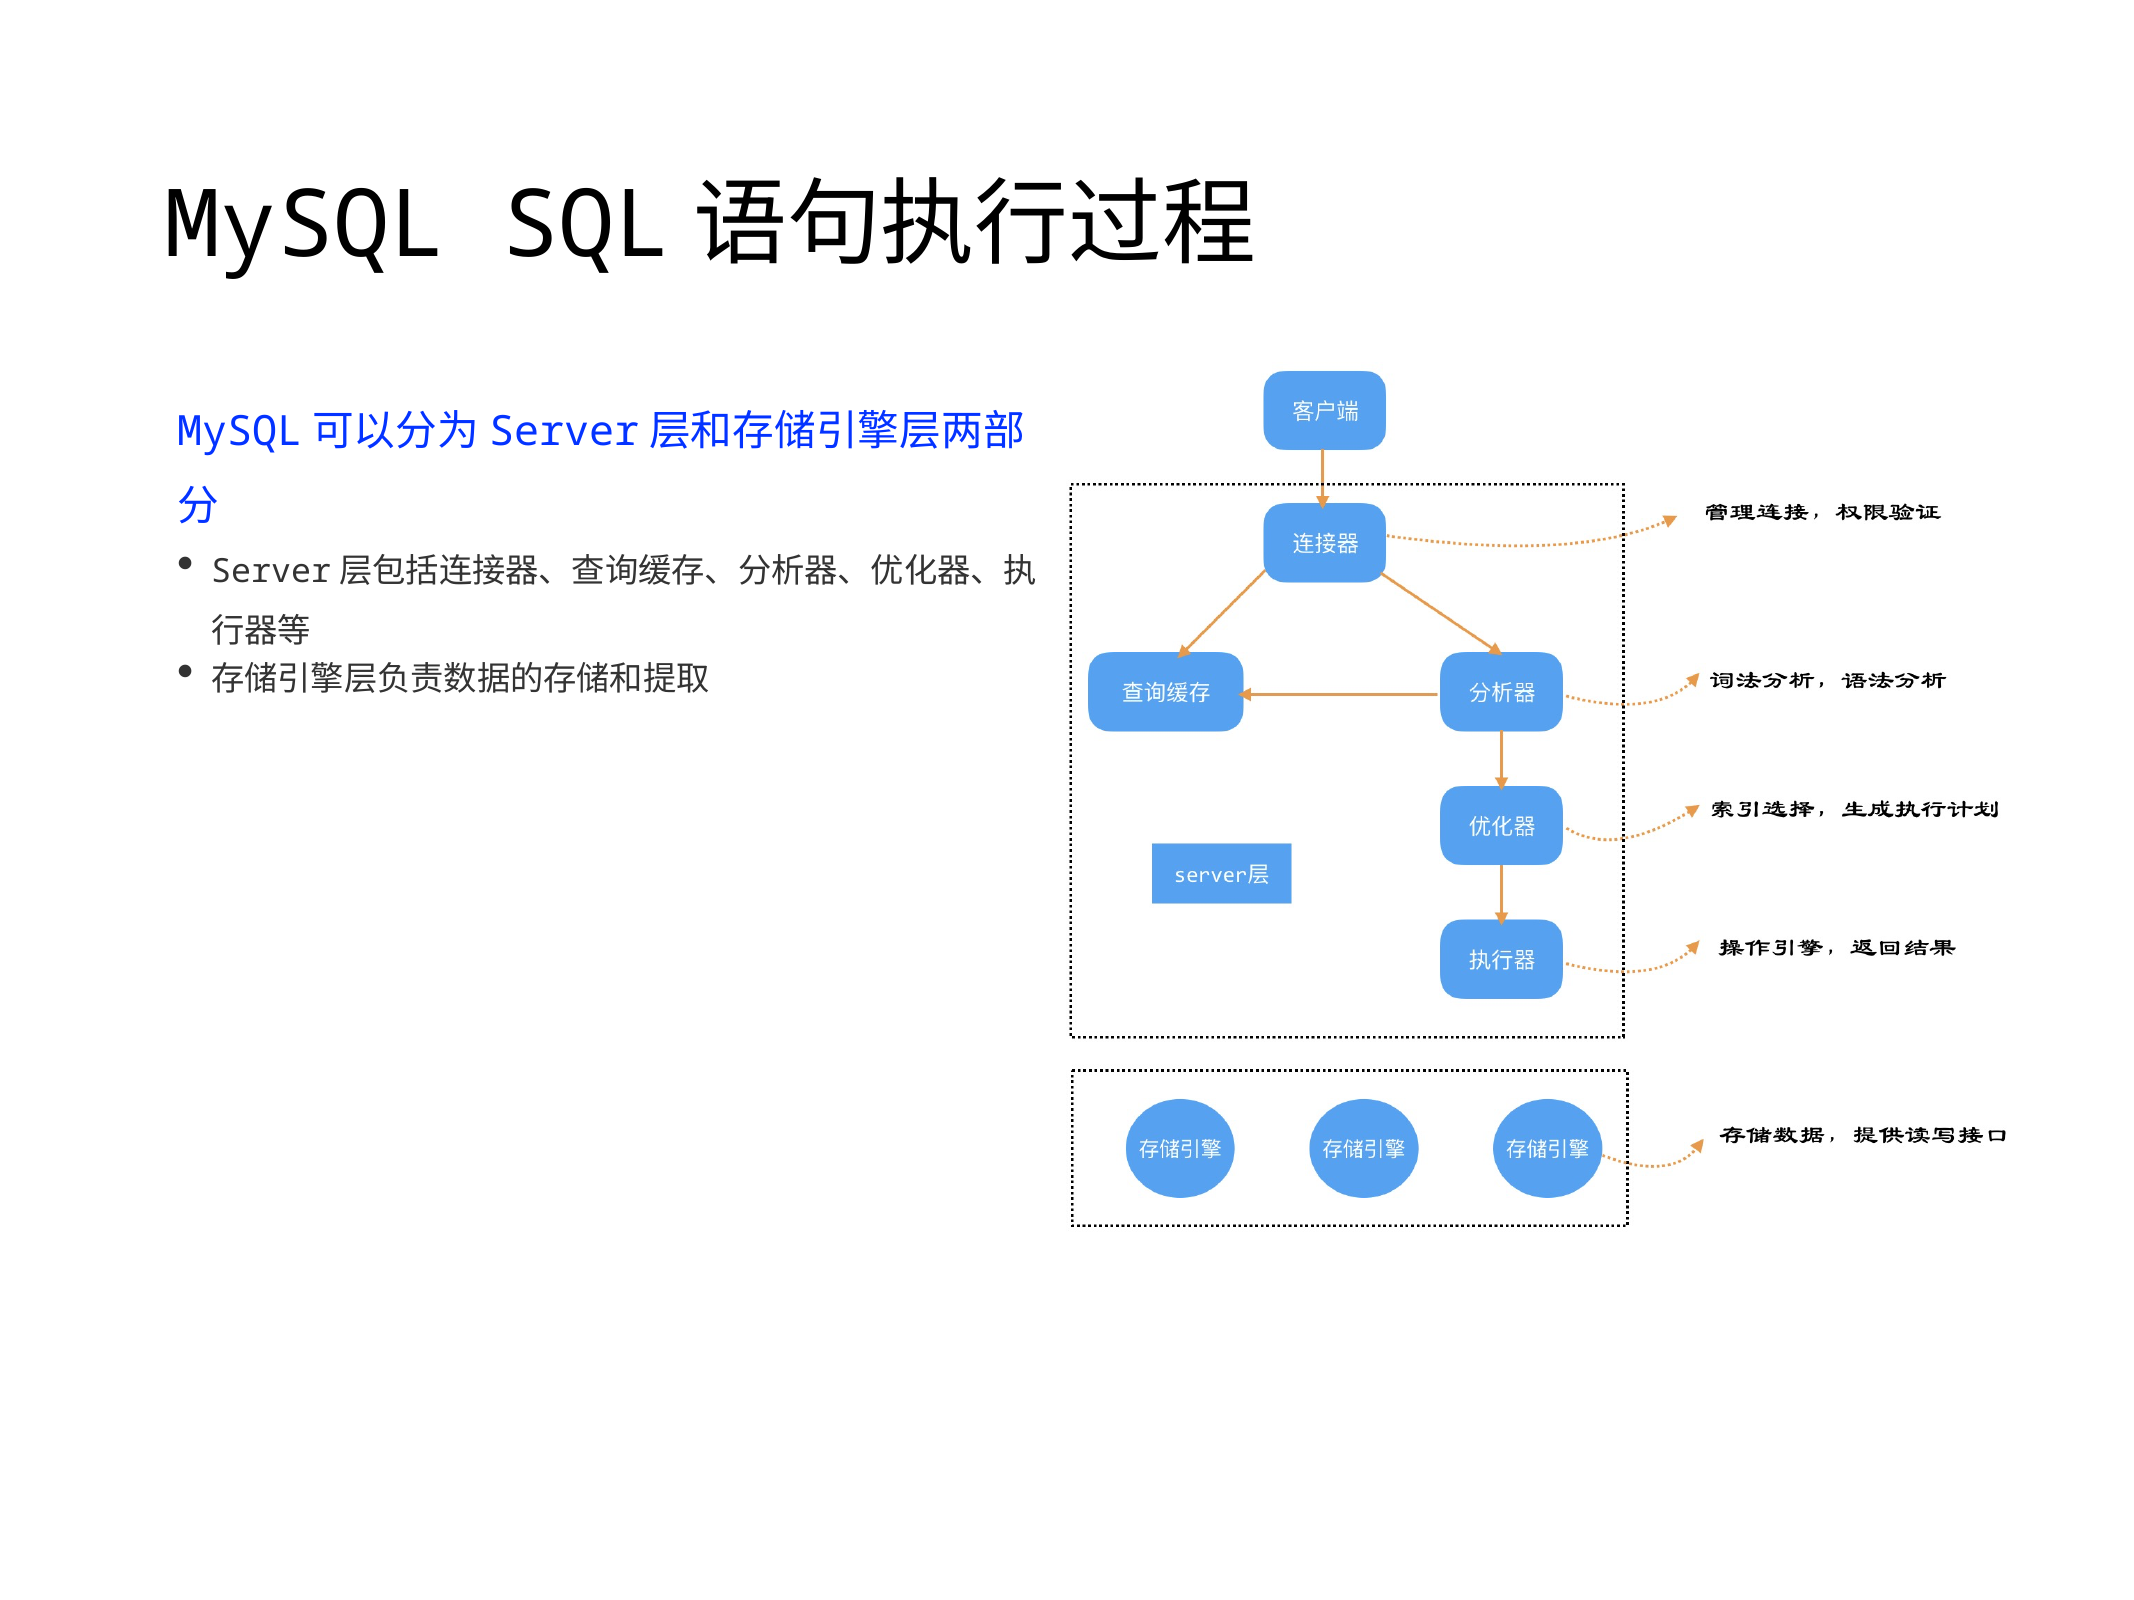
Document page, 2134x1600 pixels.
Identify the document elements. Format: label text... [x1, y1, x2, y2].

list MySQL可以分为Server层和存储引擎层两部分 Server层包括连接器、查询缓存、分析器、优化器、执行器等 存储引擎层负责数据的存储和提取 [168, 308, 1049, 767]
picture [1060, 362, 2019, 1238]
title MySQL SQL语句执行过程 [155, 41, 1978, 397]
